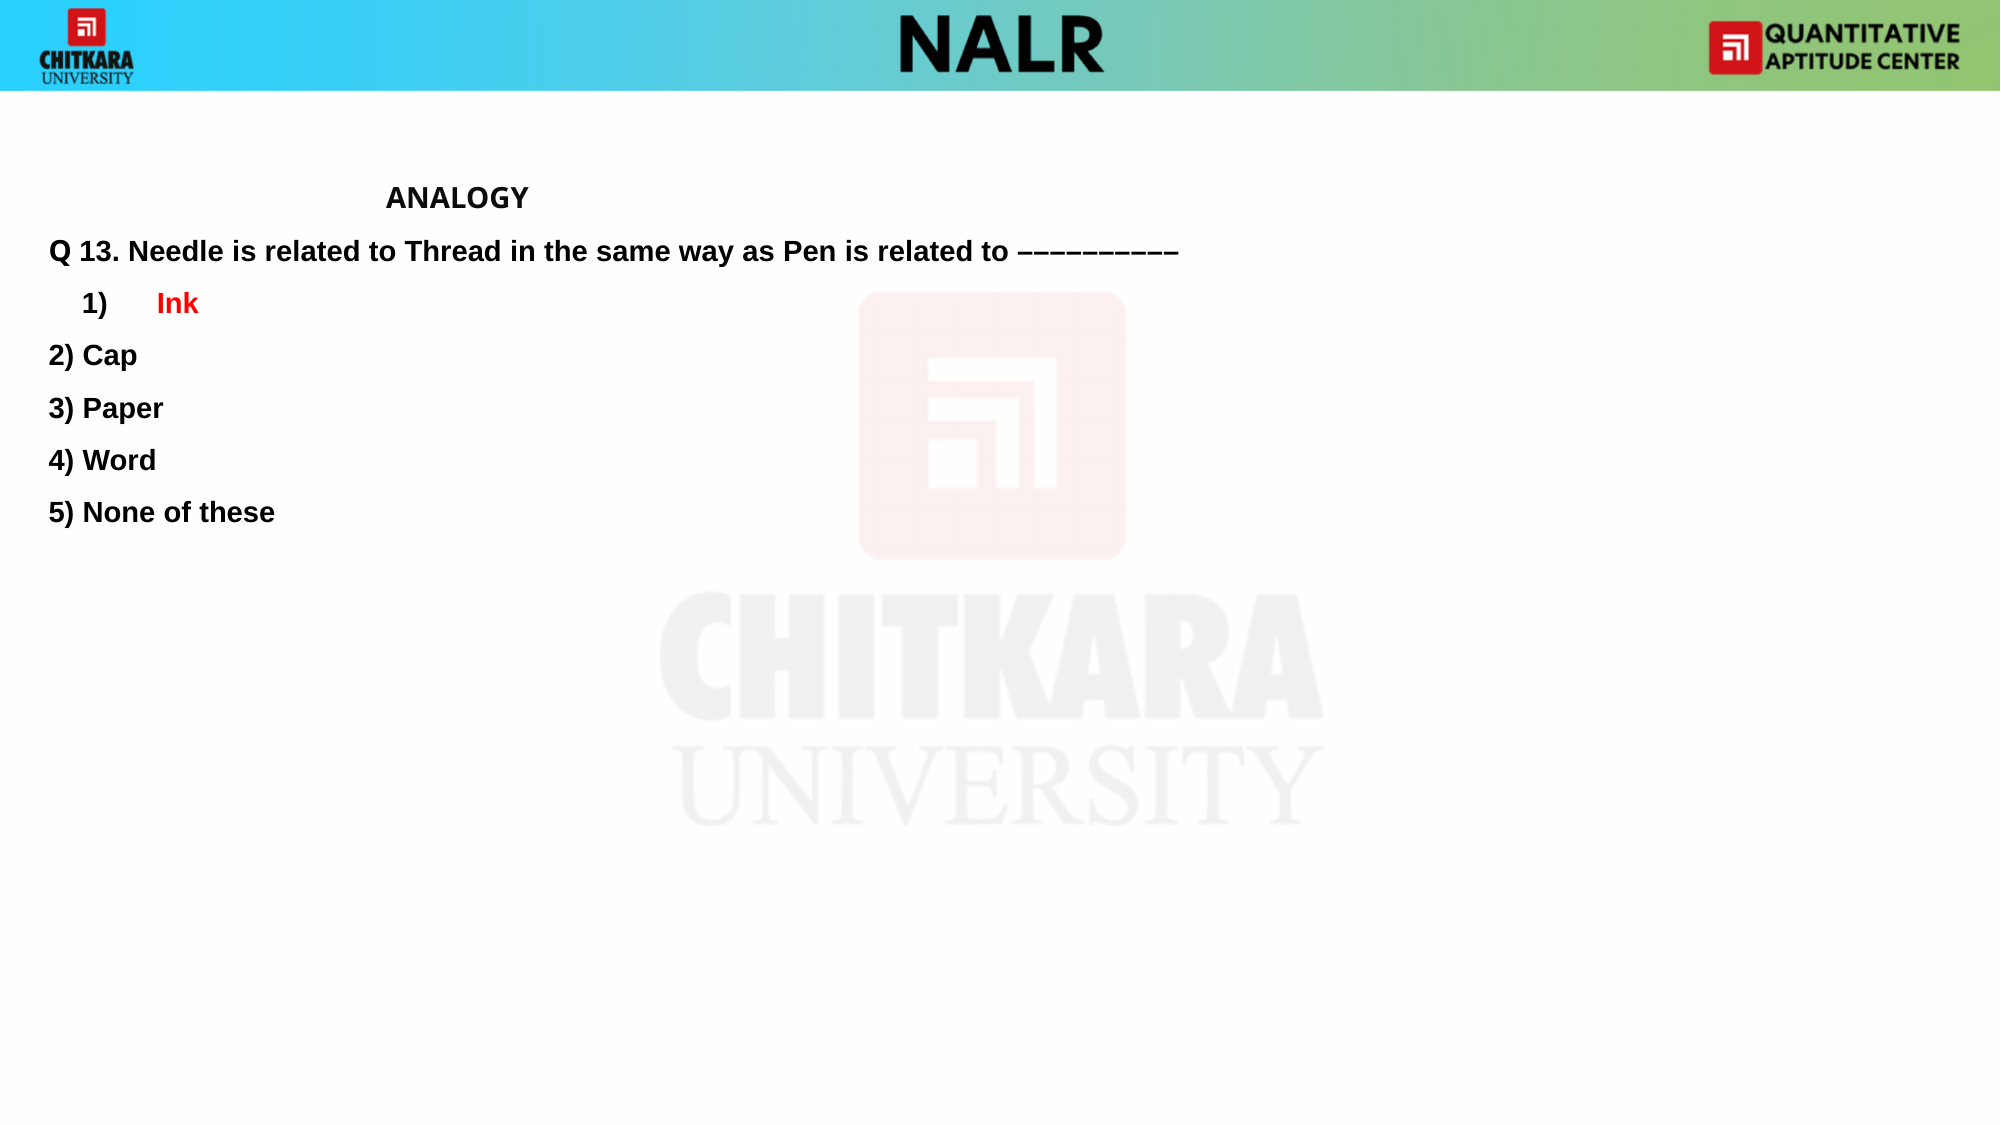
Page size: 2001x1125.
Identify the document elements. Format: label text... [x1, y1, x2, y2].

list ANALOGY Q 13. Needle is related to Thread in the same way as Pen is related to –––––––––– Ink 2) Cap 3) Paper 4) Word 5) None of these [33, 175, 1959, 1053]
title [41, 31, 1959, 142]
picture [0, 0, 2000, 1125]
